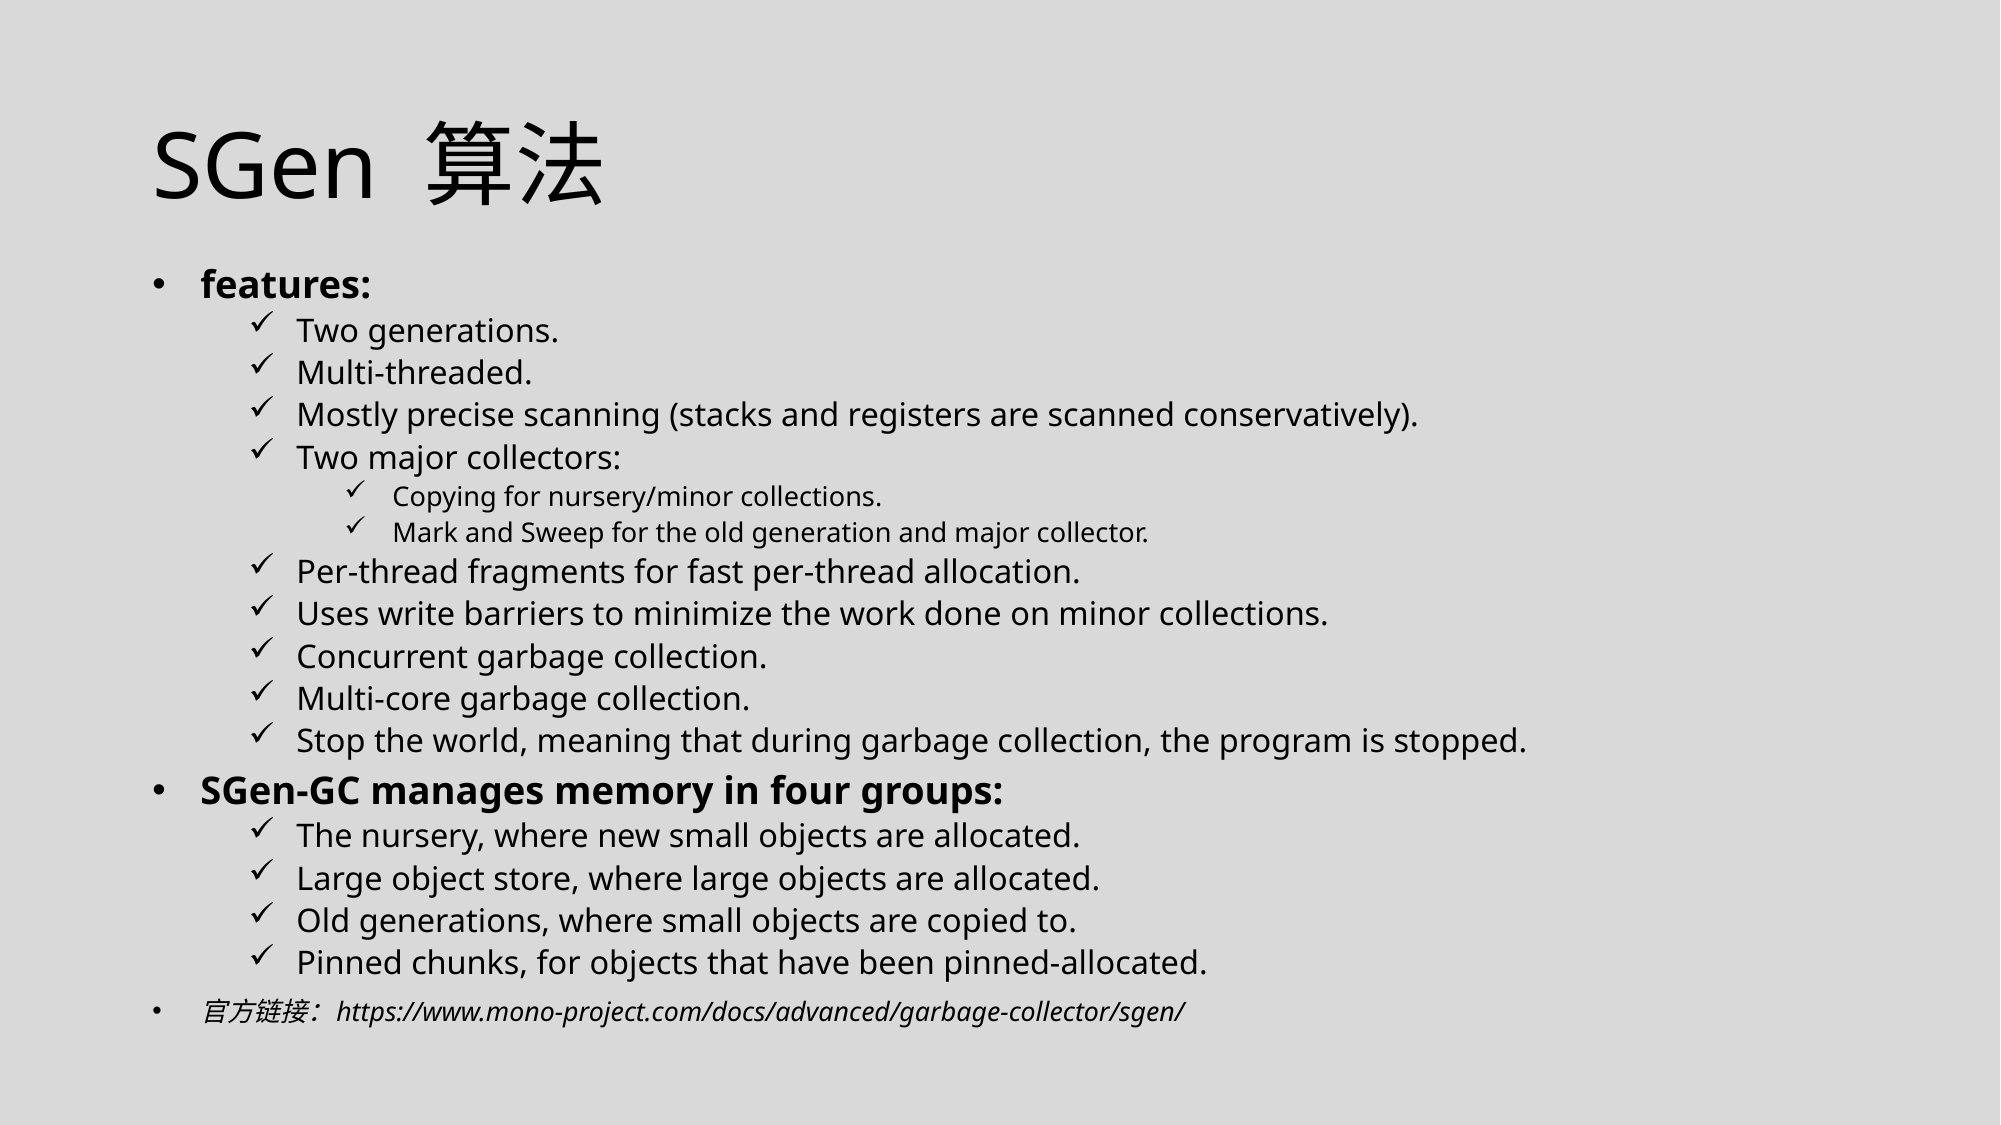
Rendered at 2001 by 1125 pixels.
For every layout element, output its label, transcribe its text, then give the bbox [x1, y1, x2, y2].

title SGen 算法 [137, 59, 1863, 252]
list features: Two generations. Multi-threaded. Mostly precise scanning (stacks and registers are scanned conservatively). Two major collectors: Copying for nursery/minor collections. Mark and Sweep for the old generation and major collector. Per-thread fragments for fast per-thread allocation. Uses write barriers to minimize the work done on minor collections. Concurrent garbage collection. Multi-core garbage collection. Stop the world, meaning that during garbage collection, the program is stopped. SGen-GC manages memory in four groups: The nursery, where new small objects are allocated. Large object store, where large objects are allocated. Old generations, where small objects are copied to. Pinned chunks, for objects that have been pinned-allocated. 官方链接：https://www.mono-project.com/docs/advanced/garbage-collector/sgen/ [137, 252, 1863, 1057]
